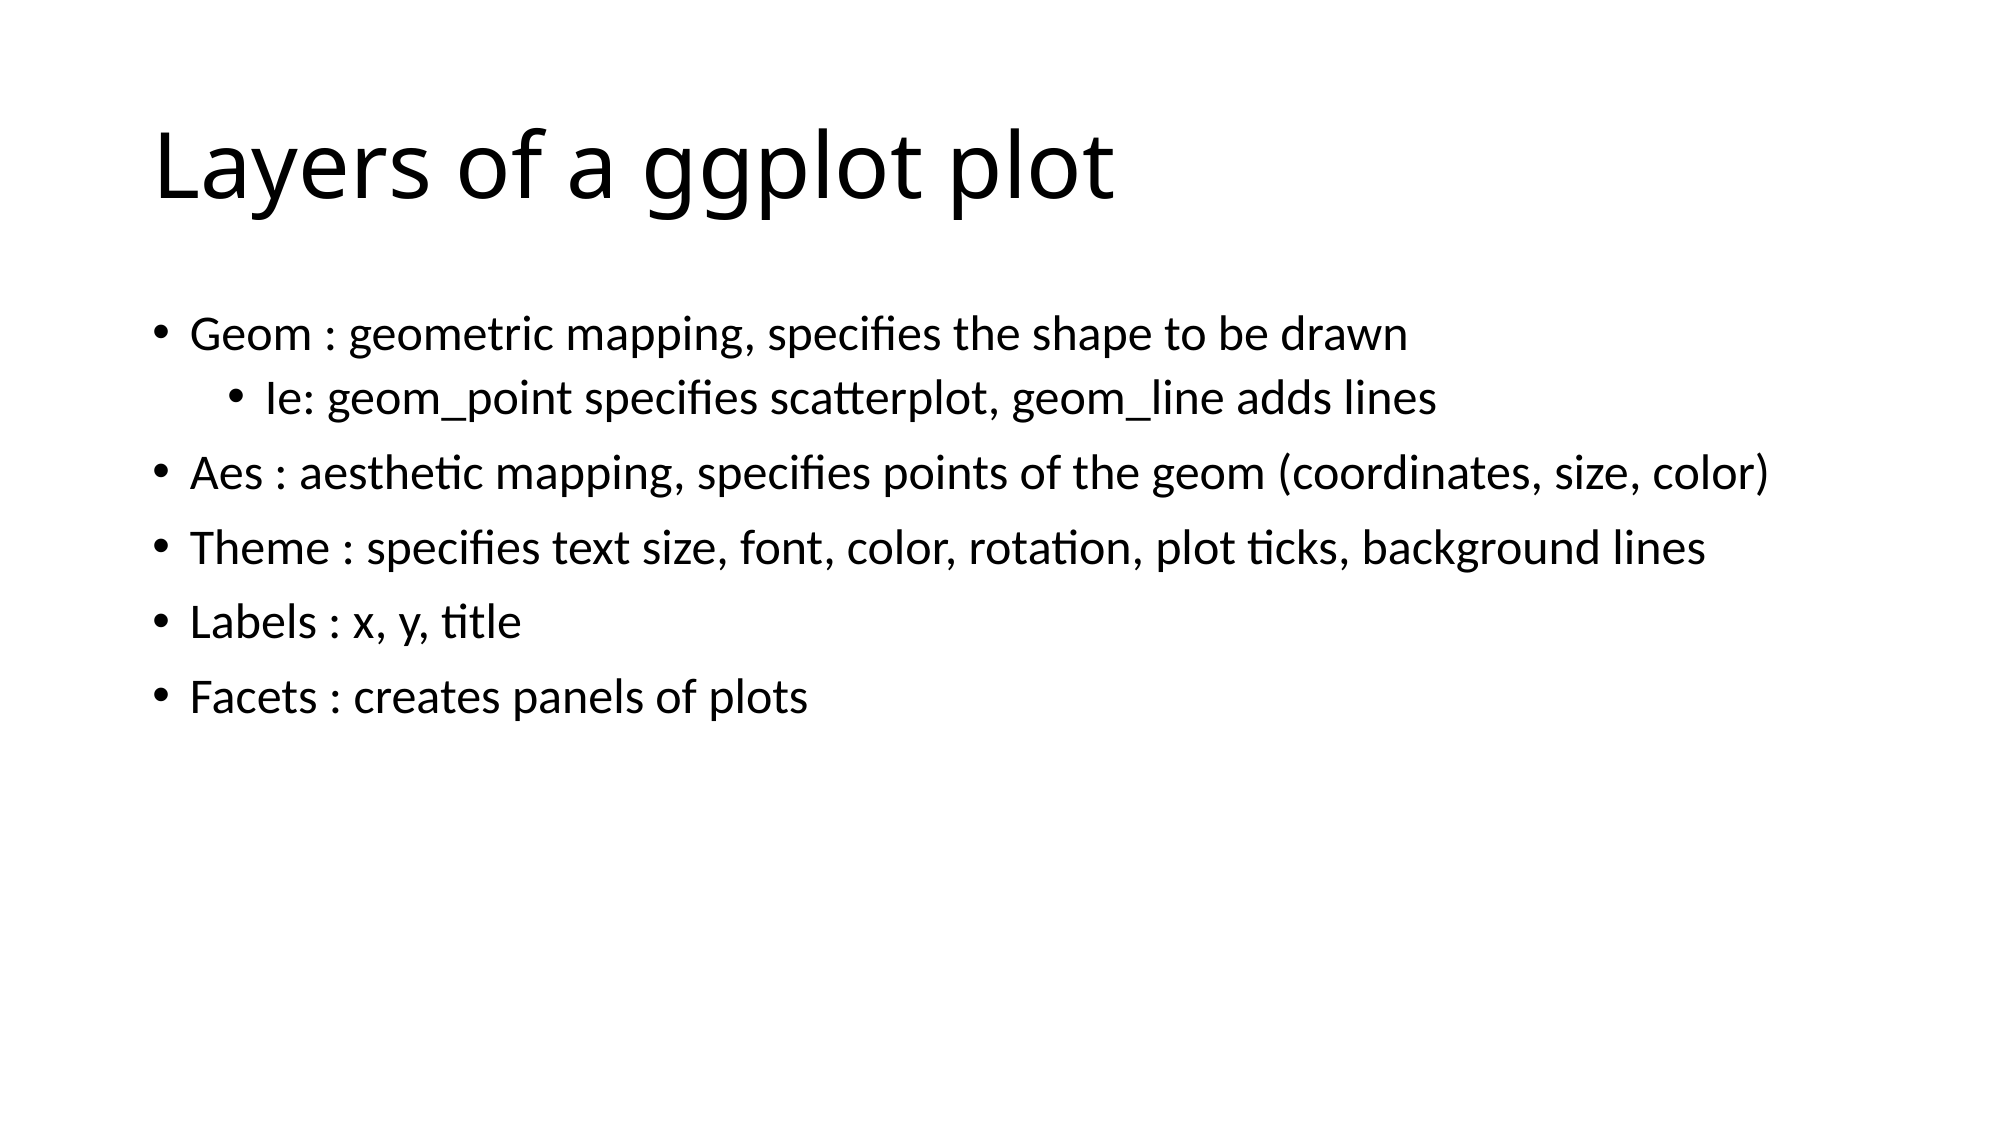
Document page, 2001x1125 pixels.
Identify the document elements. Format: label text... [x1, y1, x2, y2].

title Layers of a ggplot plot [137, 59, 1863, 278]
list Geom : geometric mapping, specifies the shape to be drawn Ie: geom_point specifies scatterplot, geom_line adds lines Aes : aesthetic mapping, specifies points of the geom (coordinates, size, color) Theme : specifies text size, font, color, rotation, plot ticks, background lines Labels : x, y, title Facets : creates panels of plots [137, 299, 1863, 1014]
